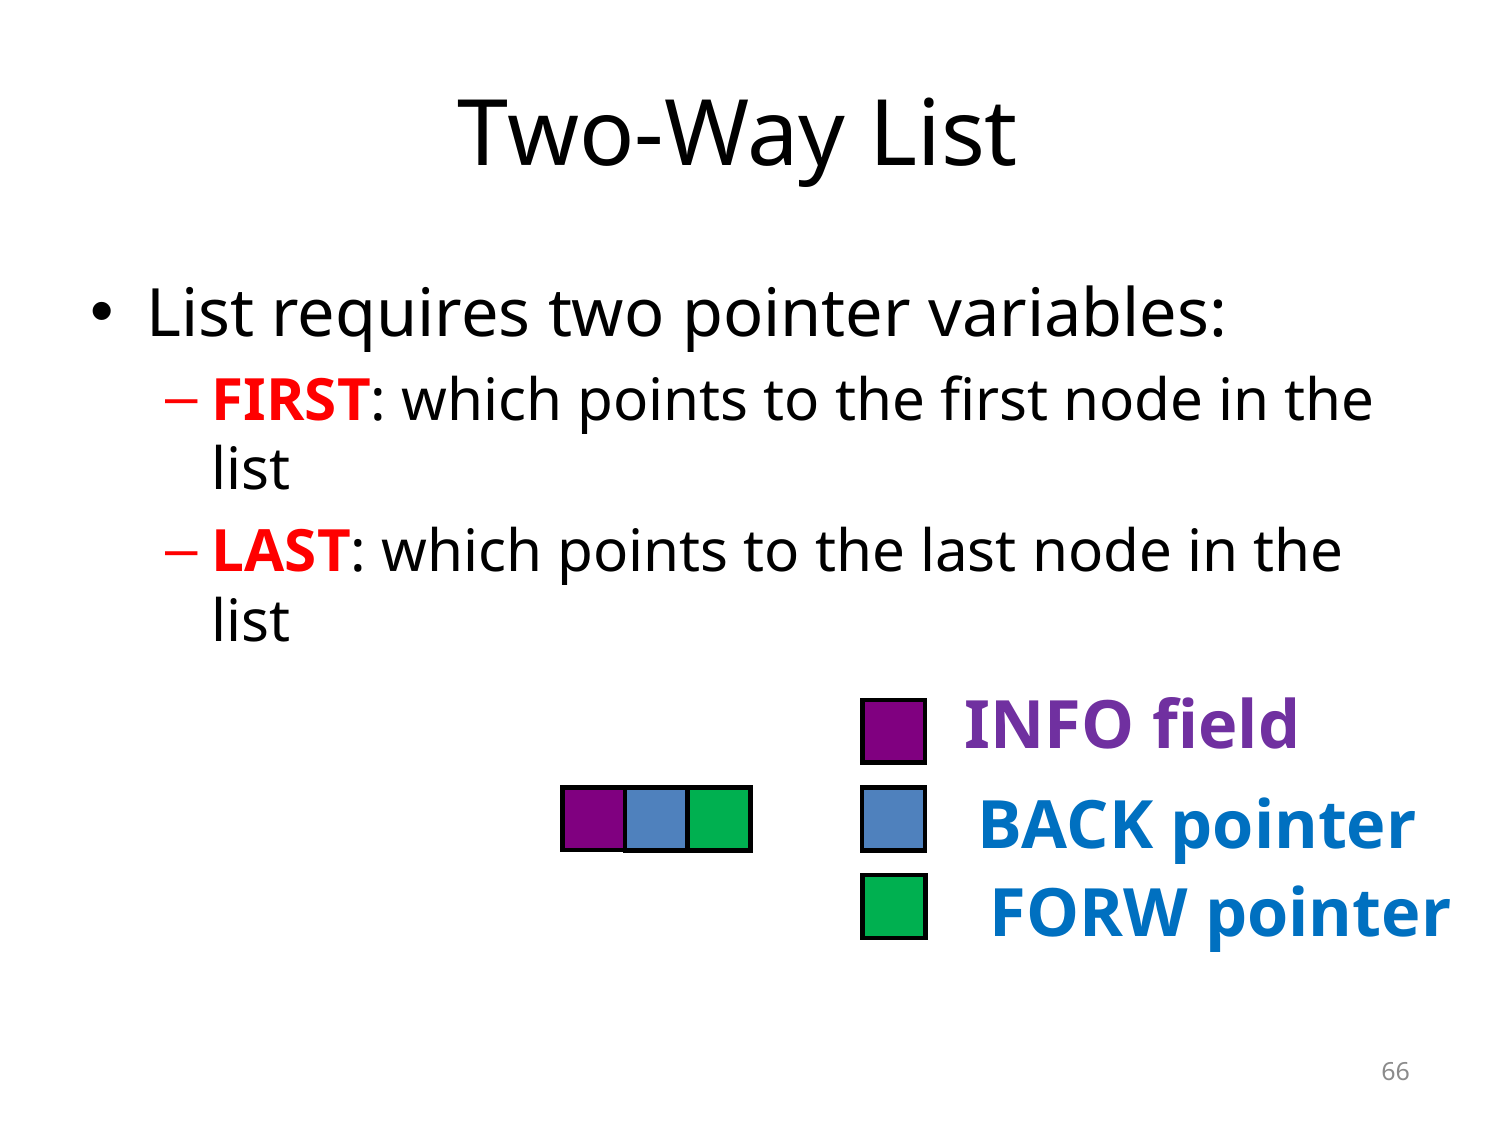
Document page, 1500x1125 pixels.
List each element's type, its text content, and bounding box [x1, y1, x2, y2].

text_box FORW pointer [975, 862, 1475, 958]
text_box INFO field [949, 674, 1388, 770]
title Two-Way List [75, 45, 1425, 213]
text_box [861, 787, 925, 851]
text_box [862, 875, 926, 938]
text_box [562, 787, 751, 851]
text_box BACK pointer [962, 774, 1463, 870]
slide_number 66 [1074, 1042, 1425, 1103]
text_box [862, 699, 925, 763]
list List requires two pointer variables: FIRST: which points to the first node in the list LAST: which points to the last node in the list [75, 262, 1425, 1005]
